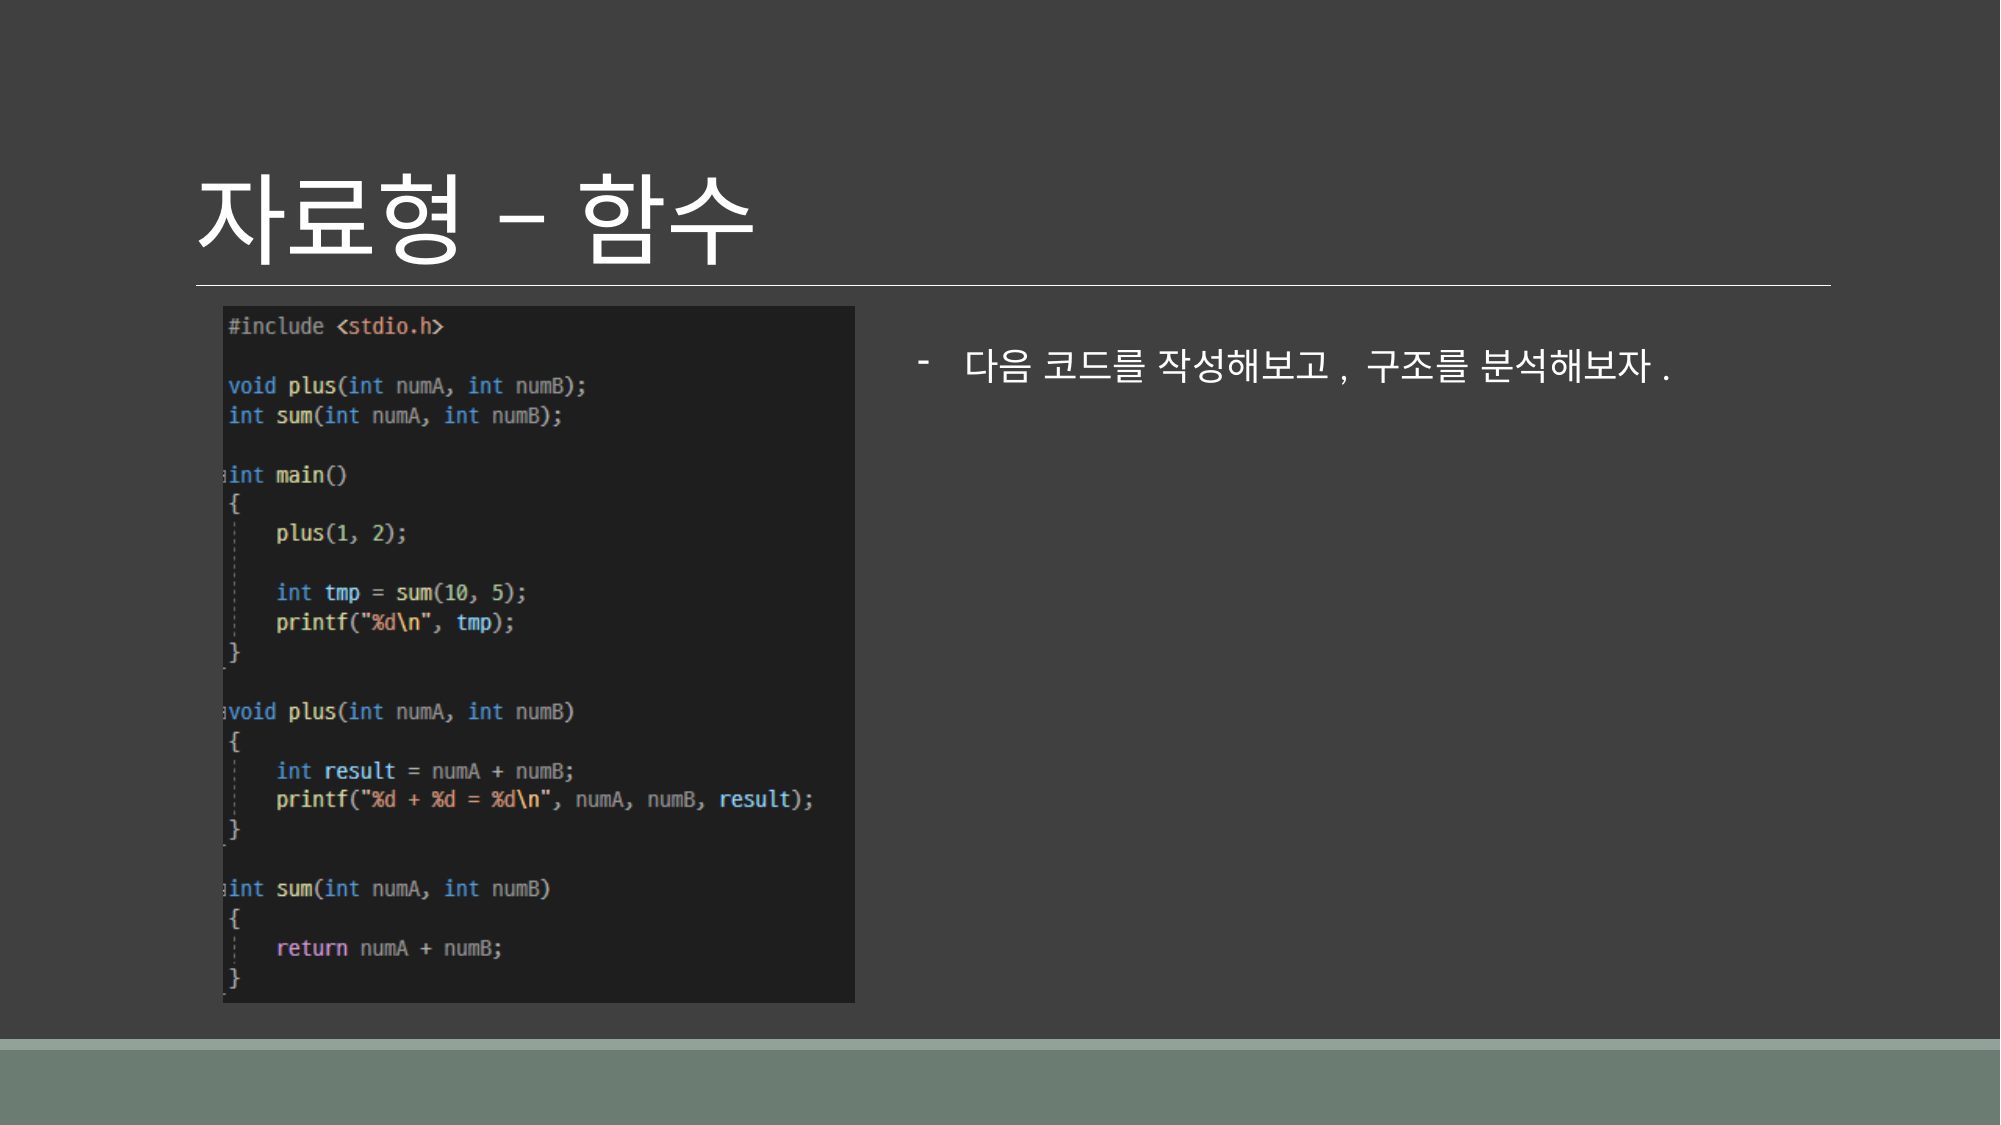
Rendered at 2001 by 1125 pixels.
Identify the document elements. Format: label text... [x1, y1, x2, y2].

picture [222, 306, 856, 1003]
title 자료형 – 함수 [180, 47, 1830, 285]
text_box 다음 코드를 작성해보고, 구조를 분석해보자. [902, 335, 1855, 395]
